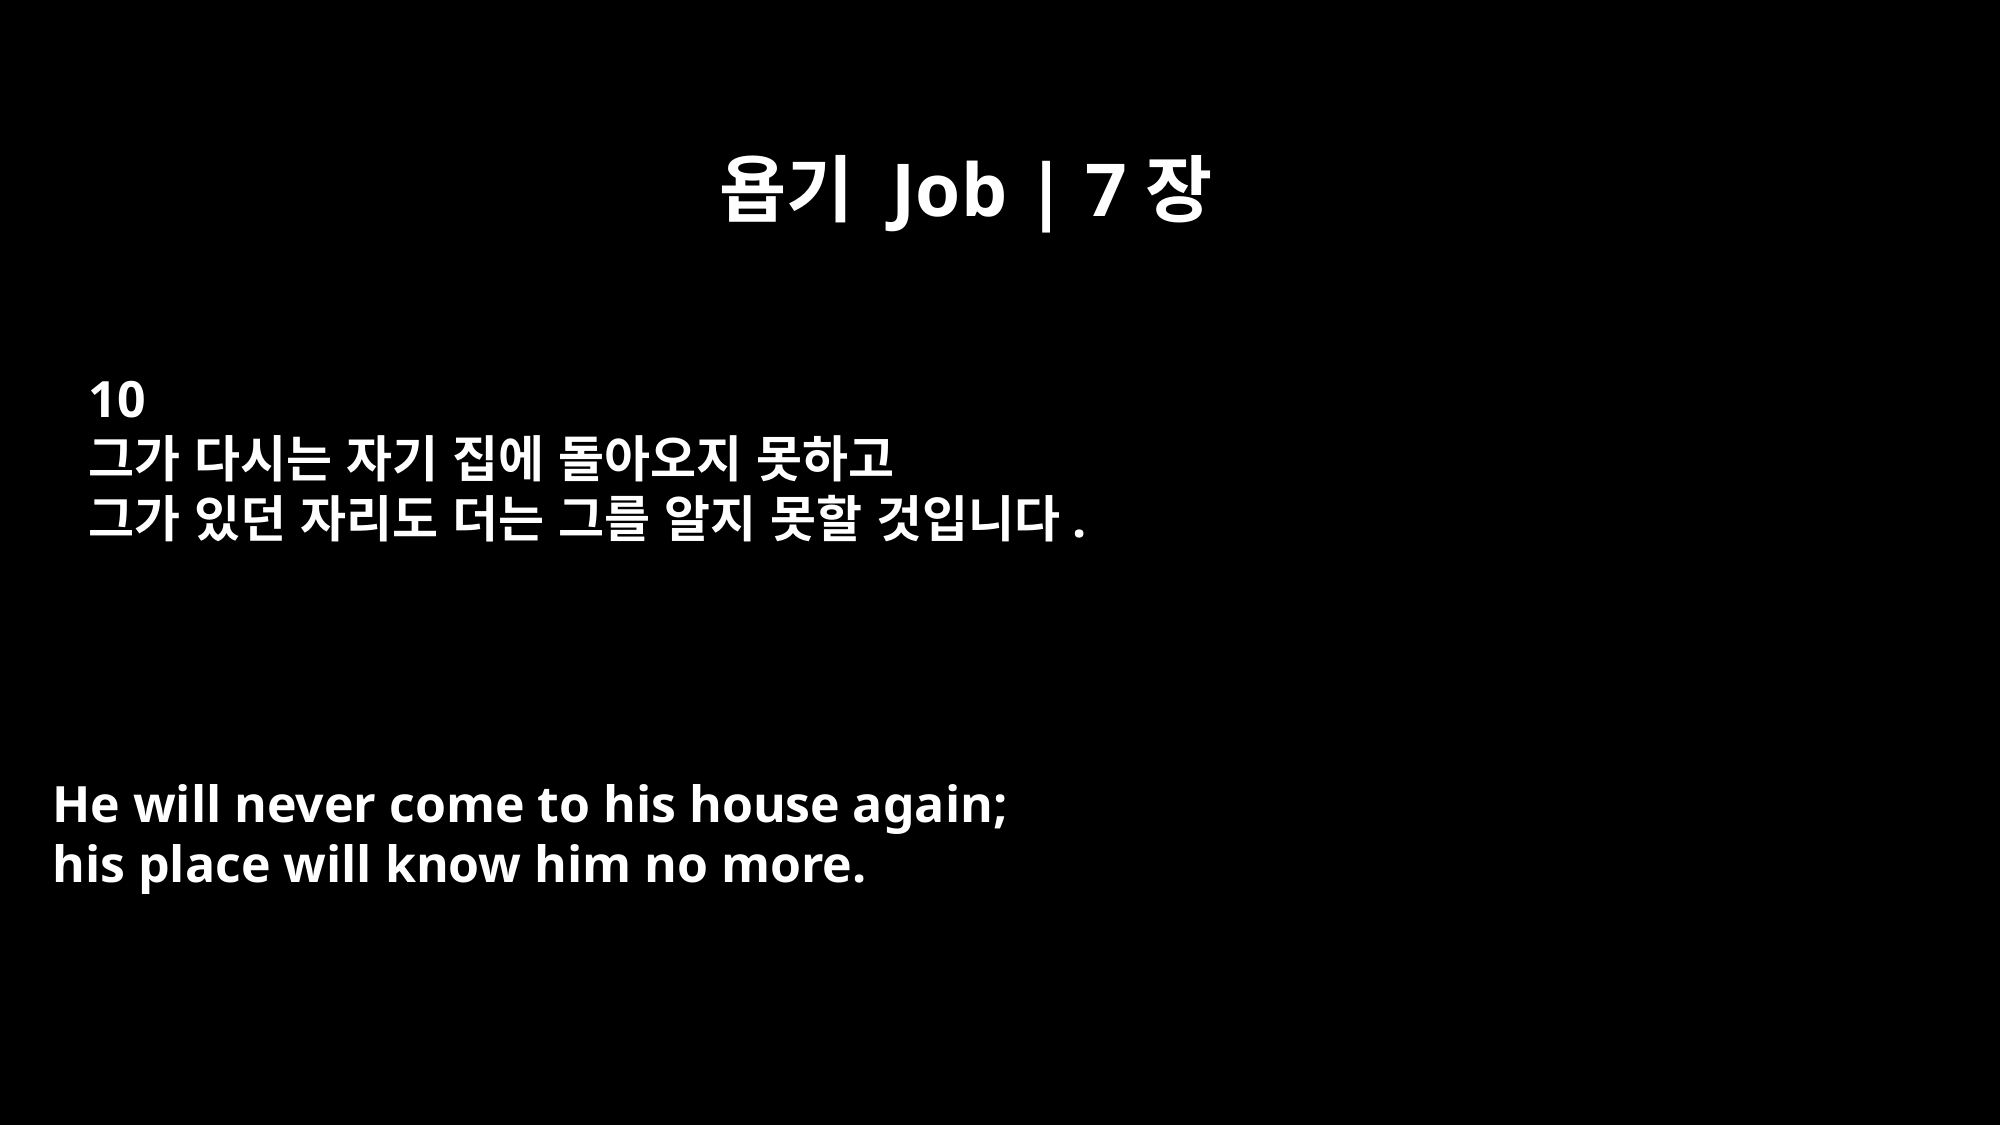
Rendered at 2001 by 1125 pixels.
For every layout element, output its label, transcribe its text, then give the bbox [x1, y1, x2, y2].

text_box 욥기 Job | 7장 [704, 136, 1228, 239]
text_box 10 그가 다시는 자기 집에 돌아오지 못하고 그가 있던 자리도 더는 그를 알지 못할 것입니다. [74, 359, 1103, 555]
text_box He will never come to his house again; his place will know him no more. [37, 764, 1036, 900]
